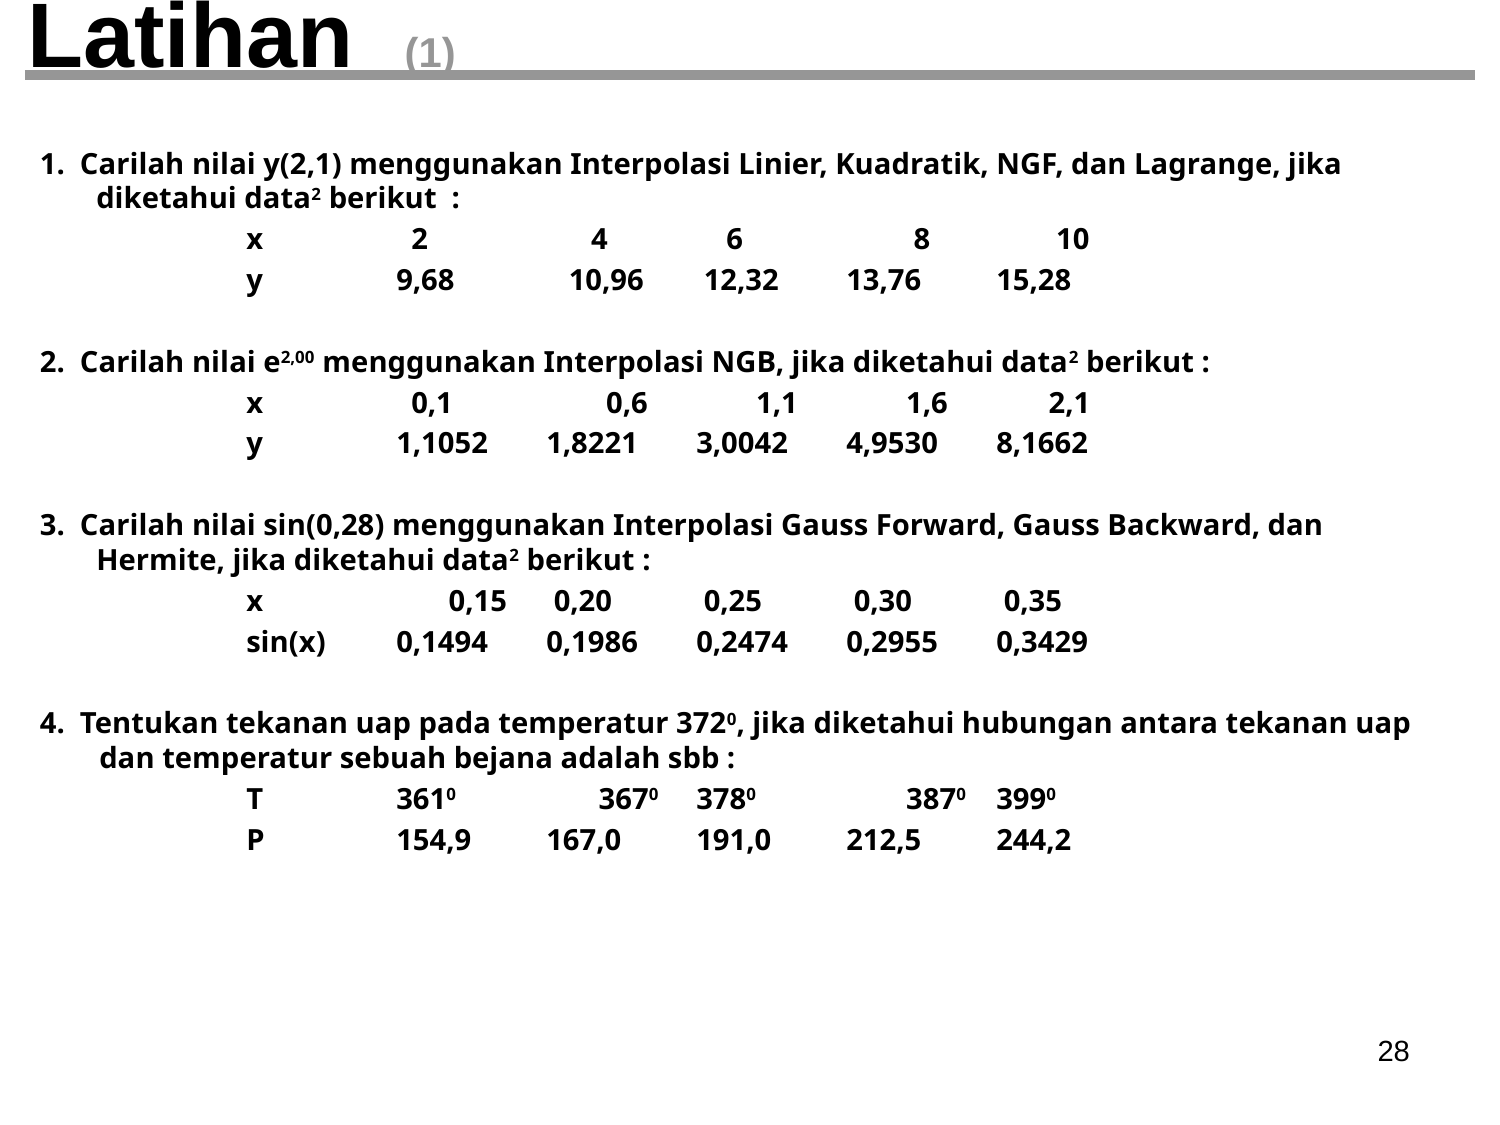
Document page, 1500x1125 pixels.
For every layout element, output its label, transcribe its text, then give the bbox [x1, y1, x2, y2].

text_box 1. Carilah nilai y(2,1) menggunakan Interpolasi Linier, Kuadratik, NGF, dan Lagrange, jika diketahui data2 berikut : x 2 4 6 8 10 y 9,68 10,96 12,32 13,76 15,28 2. Carilah nilai e2,00 menggunakan Interpolasi NGB, jika diketahui data2 berikut : x 0,1 0,6 1,1 1,6 2,1 y 1,1052 1,8221 3,0042 4,9530 8,1662 3. Carilah nilai sin(0,28) menggunakan Interpolasi Gauss Forward, Gauss Backward, dan Hermite, jika diketahui data2 berikut : x 0,15 0,20 0,25 0,30 0,35 sin(x) 0,1494 0,1986 0,2474 0,2955 0,3429 4. Tentukan tekanan uap pada temperatur 3720, jika diketahui hubungan antara tekanan uap dan temperatur sebuah bejana adalah sbb : T 3610 3670 3780 3870 3990 P 154,9 167,0 191,0 212,5 244,2 [24, 137, 1463, 900]
title Latihan (1) [12, 0, 1363, 88]
slide_number ‹#› [1074, 1024, 1425, 1103]
